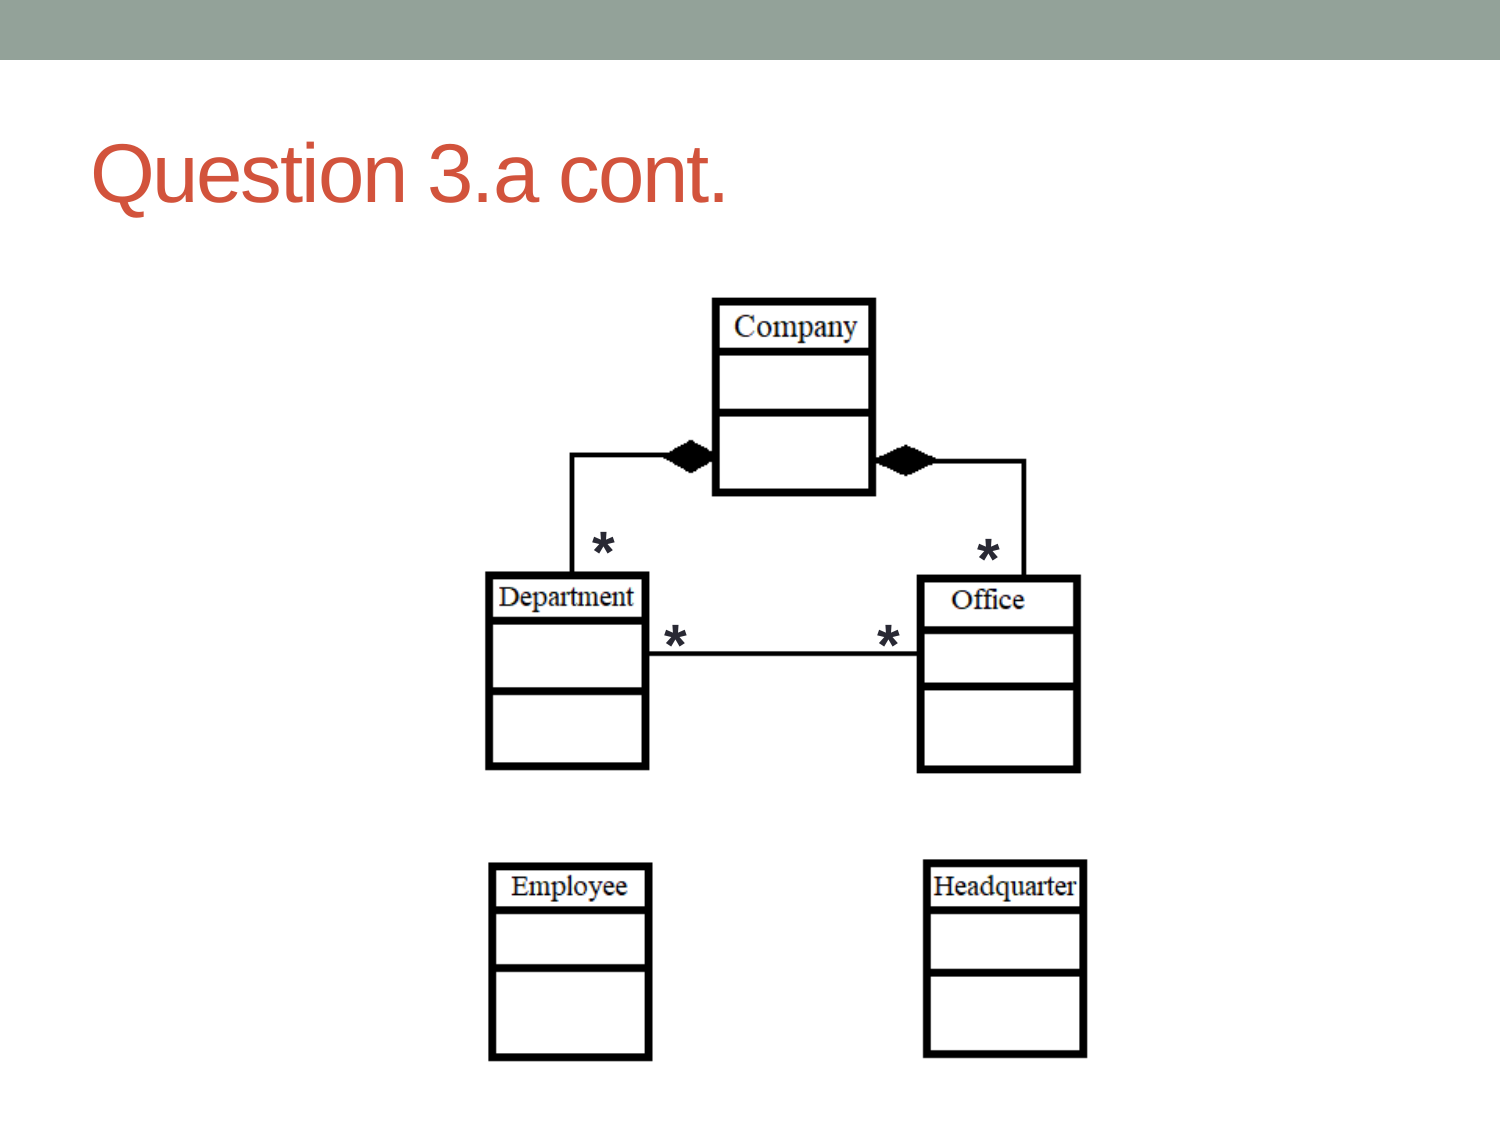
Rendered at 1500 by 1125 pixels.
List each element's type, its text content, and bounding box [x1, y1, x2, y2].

picture [412, 262, 1151, 1124]
title Question 3.a cont. [75, 87, 1425, 250]
